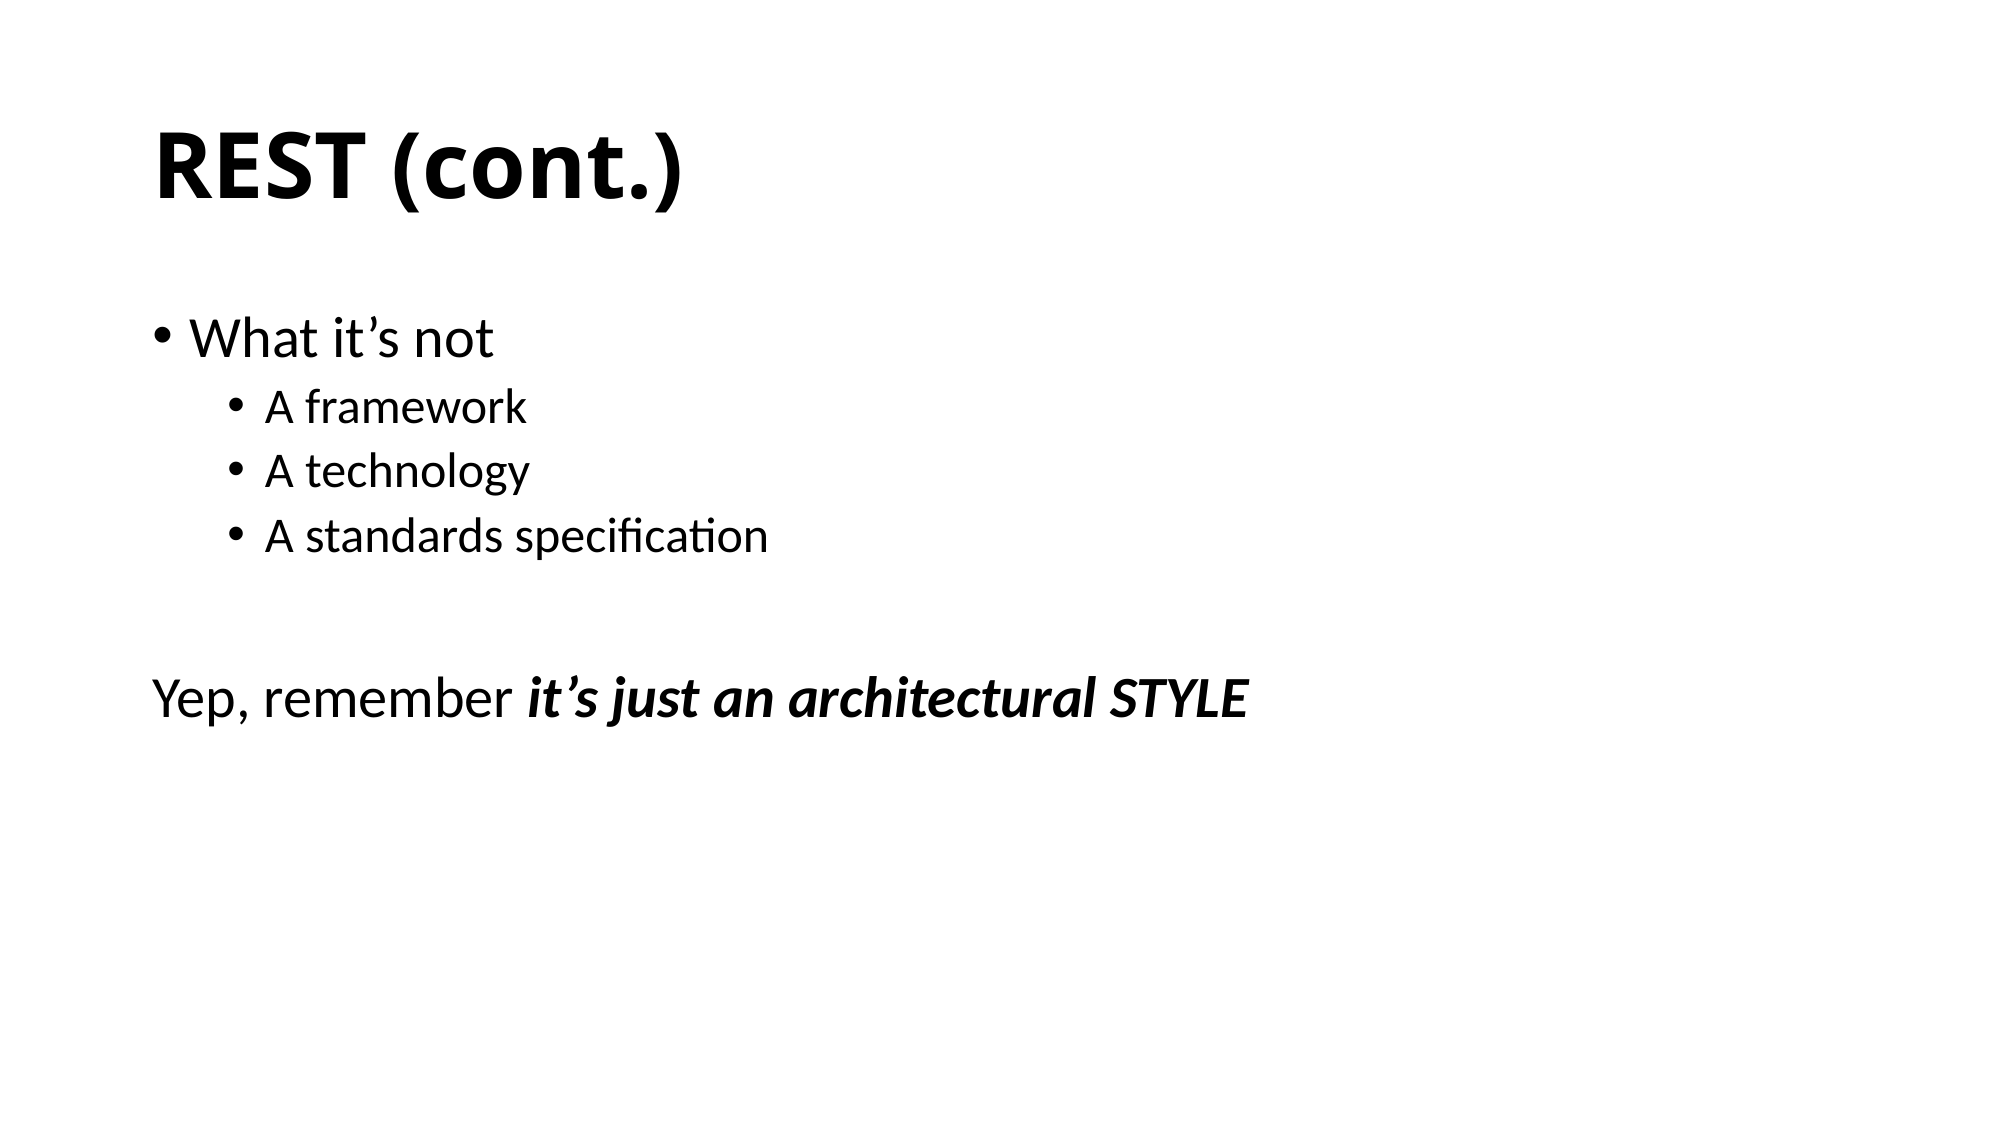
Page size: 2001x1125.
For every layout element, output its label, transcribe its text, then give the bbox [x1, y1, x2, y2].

list What it’s not A framework A technology A standards specification Yep, remember it’s just an architectural STYLE [137, 299, 1863, 1014]
title REST (cont.) [137, 59, 1863, 278]
